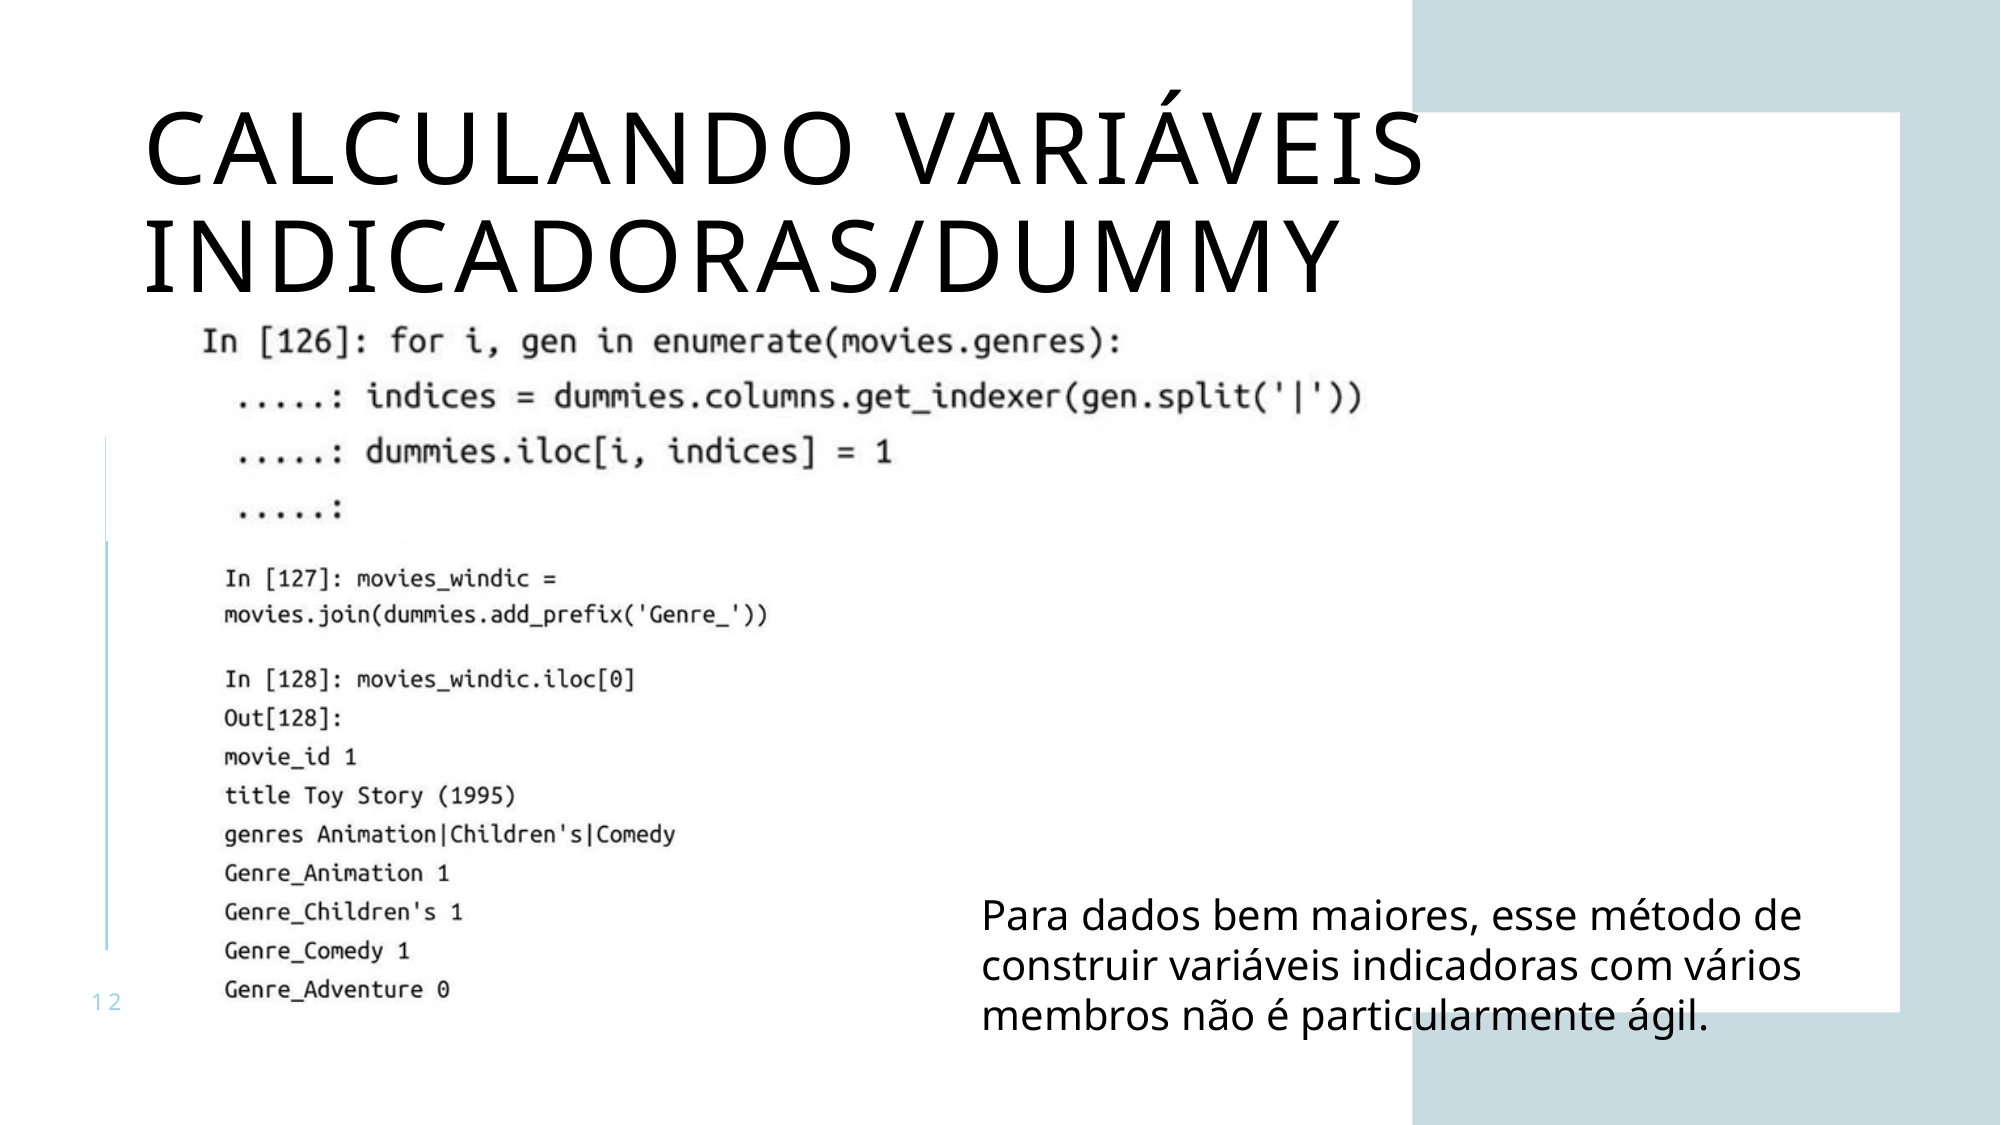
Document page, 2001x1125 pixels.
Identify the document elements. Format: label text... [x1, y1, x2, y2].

slide_number 12 [68, 987, 143, 1018]
picture [106, 306, 1416, 1099]
title Calculando variáveis indicadoras/dummy [143, 98, 1932, 189]
text_box Para dados bem maiores, esse método de construir variáveis indicadoras com vários membros não é particularmente ágil. [1078, 881, 1967, 1047]
